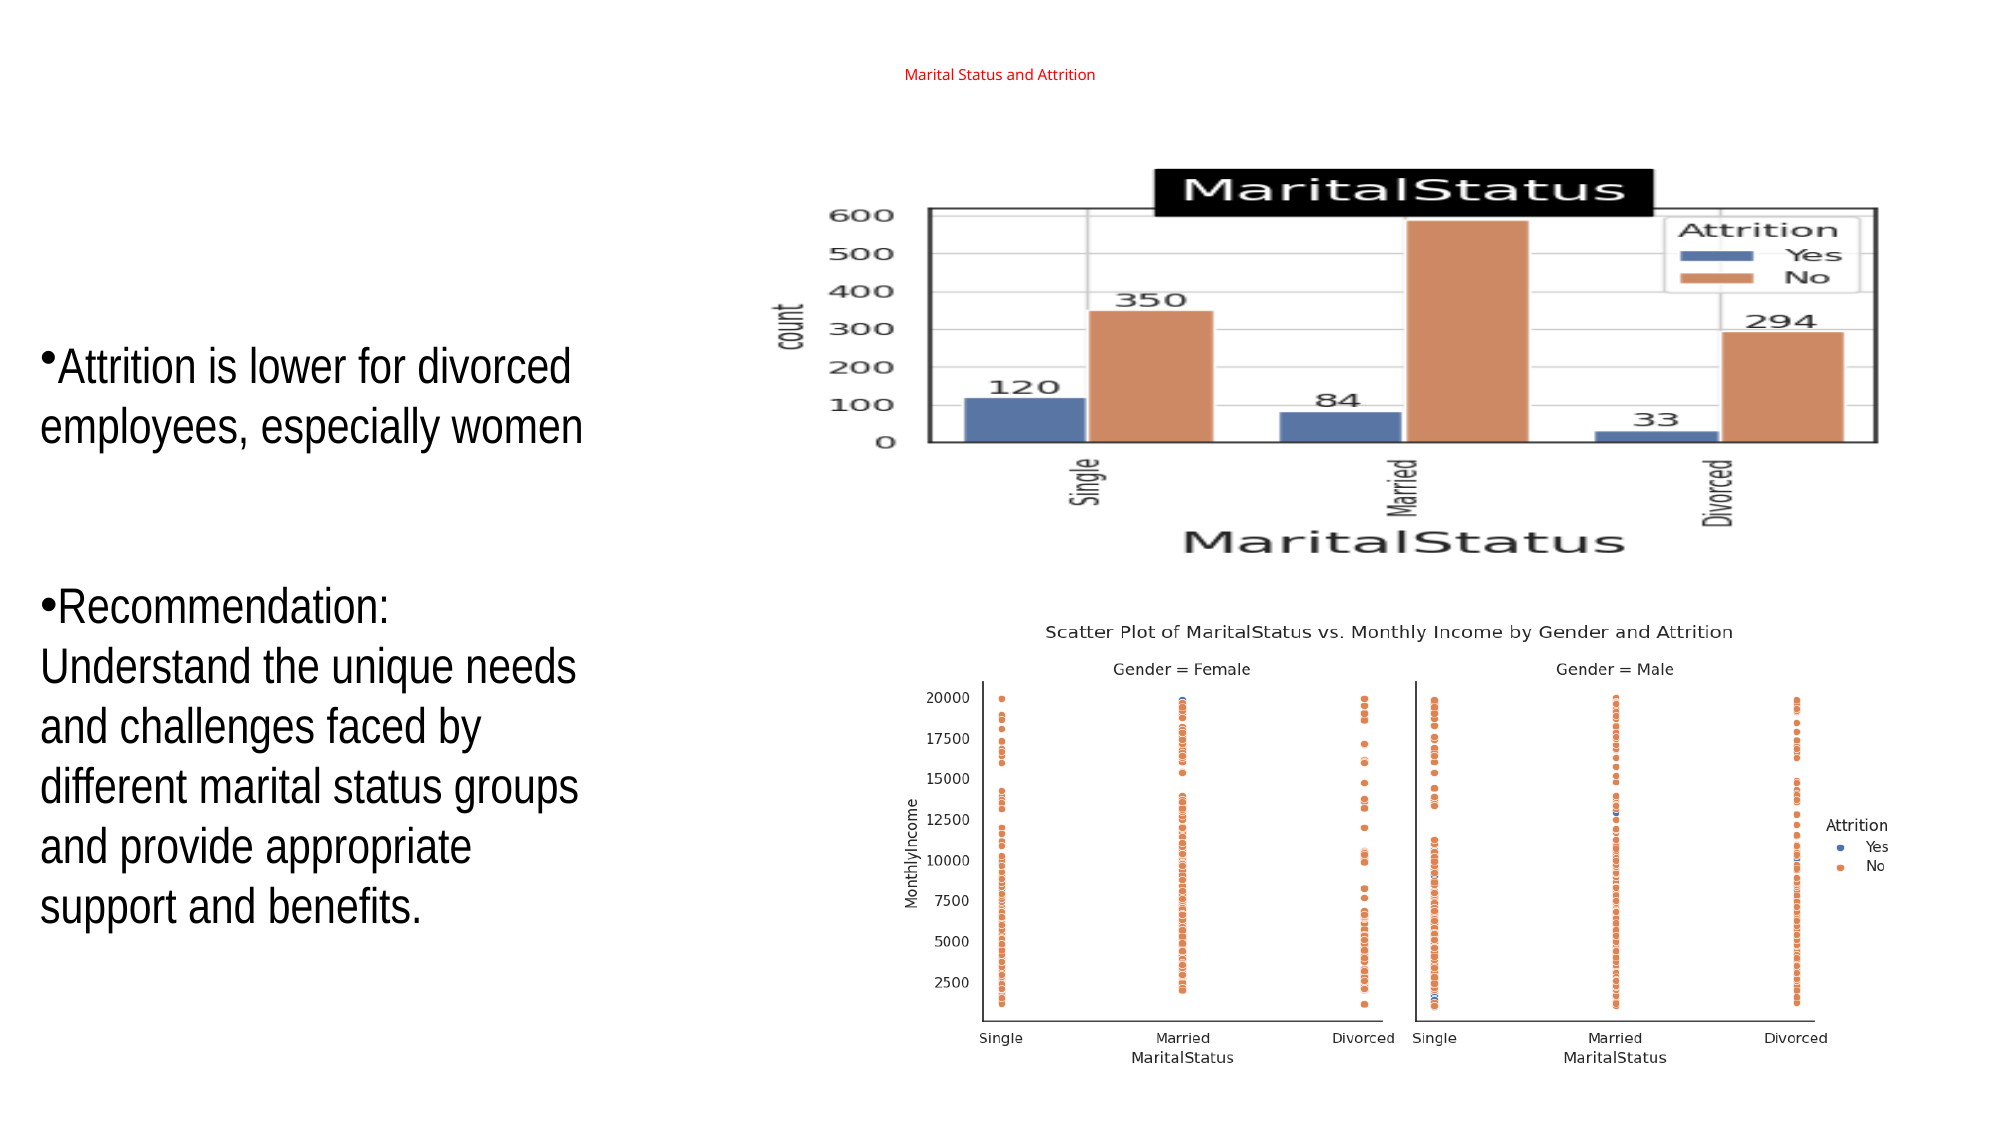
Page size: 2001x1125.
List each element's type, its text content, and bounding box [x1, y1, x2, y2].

picture [893, 616, 1901, 1075]
picture [745, 168, 1901, 569]
title Marital Status and Attrition [137, 59, 1863, 121]
list Attrition is lower for divorced employees, especially women Recommendation: Understand the unique needs and challenges faced by different marital status groups and provide appropriate support and benefits. [40, 333, 614, 979]
